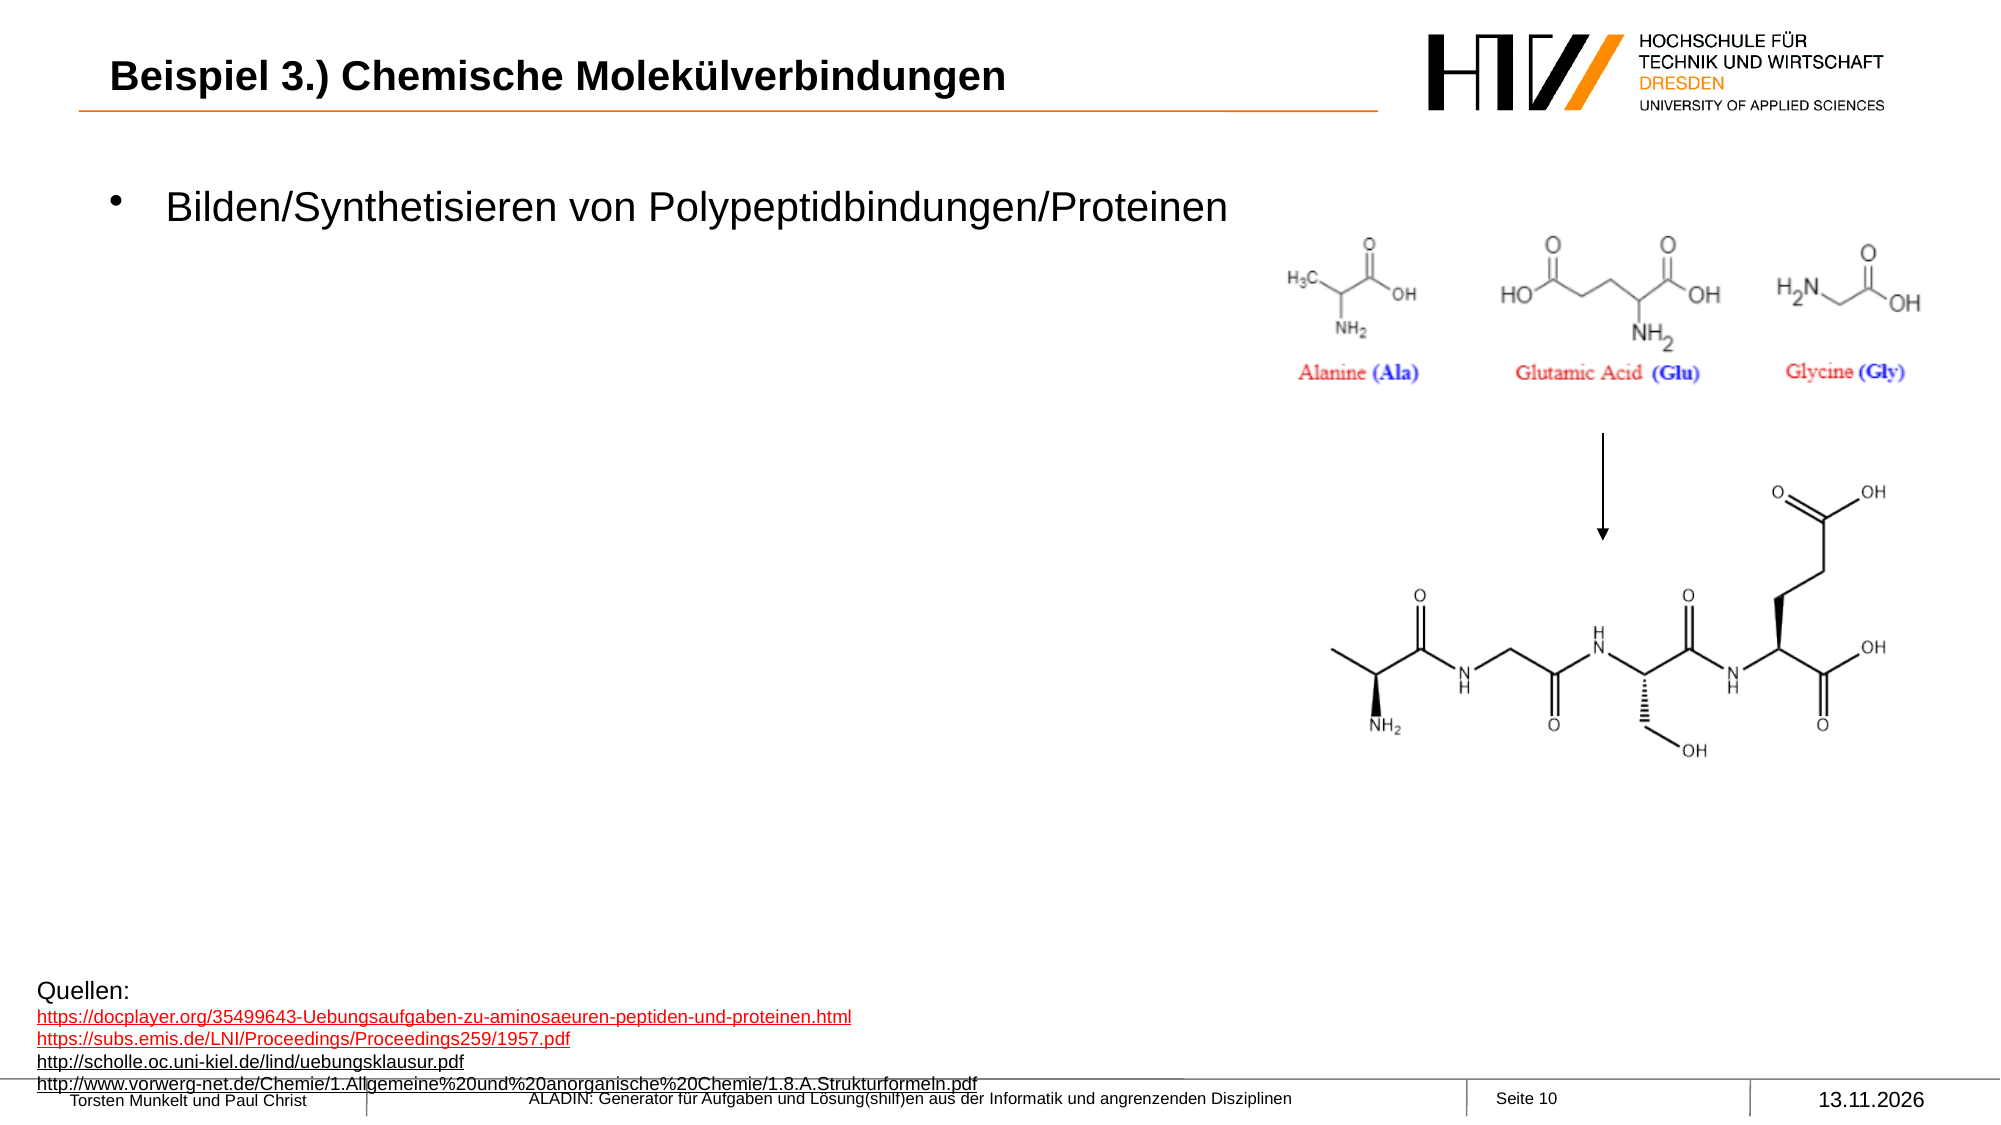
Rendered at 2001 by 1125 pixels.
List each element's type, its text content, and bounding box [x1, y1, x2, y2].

text_box Quellen: https://docplayer.org/35499643-Uebungsaufgaben-zu-aminosaeuren-peptiden-und-proteinen.html https://subs.emis.de/LNI/Proceedings/Proceedings259/1957.pdf http://scholle.oc.uni-kiel.de/lind/uebungsklausur.pdf http://www.vorwerg-net.de/Chemie/1.Allgemeine%20und%20anorganische%20Chemie/1.8.A.Strukturformeln.pdf [22, 967, 997, 1102]
picture [1325, 481, 1893, 764]
picture [1259, 219, 1947, 391]
title Beispiel 3.) Chemische Molekülverbindungen [94, 29, 1386, 117]
list Bilden/Synthetisieren von Polypeptidbindungen/Proteinen [94, 172, 1898, 1035]
picture [1425, 31, 1887, 111]
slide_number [1803, 1080, 1981, 1116]
